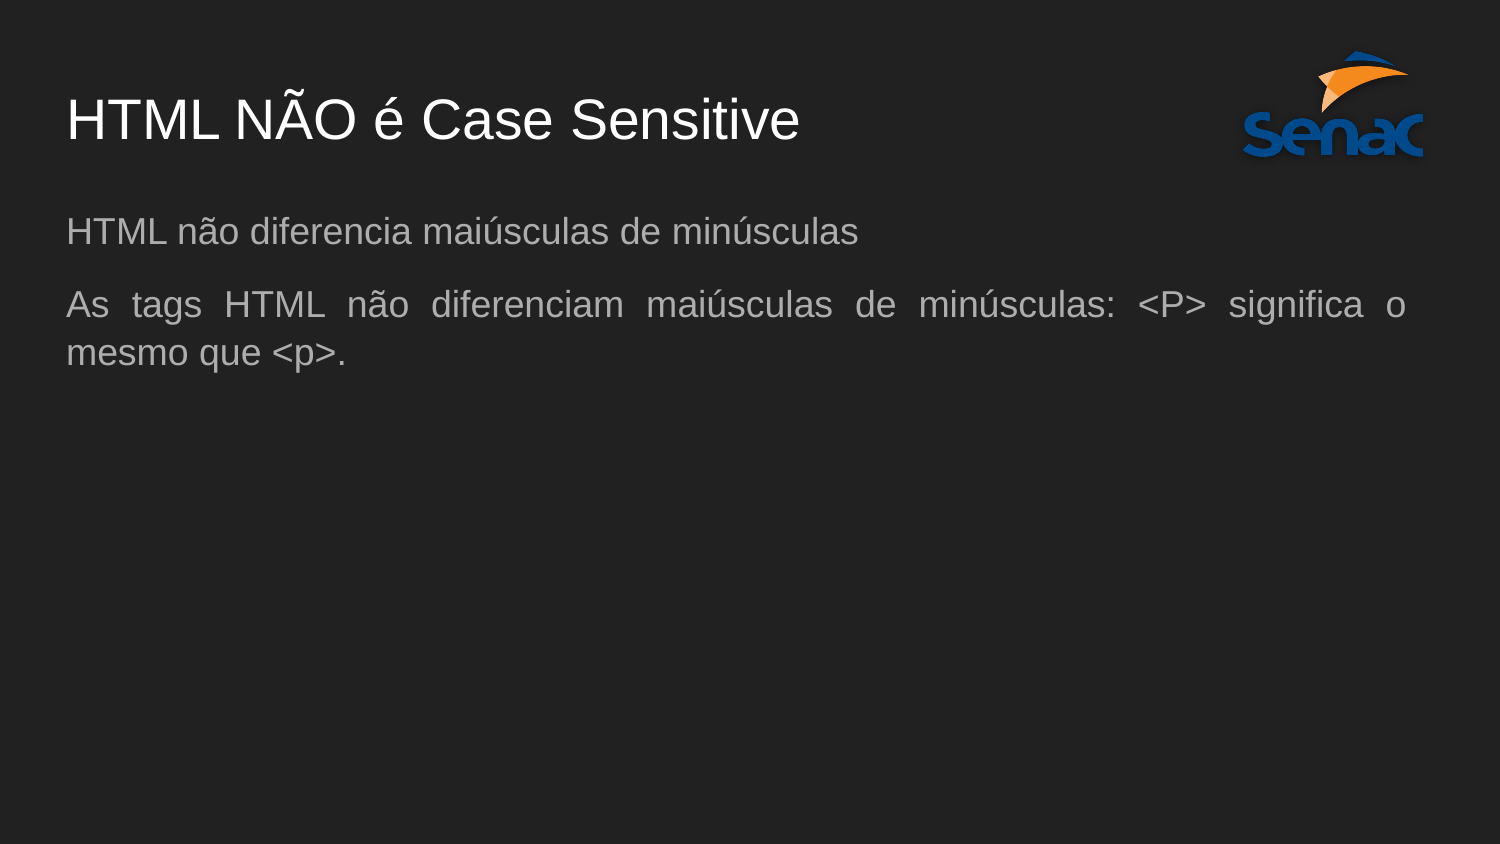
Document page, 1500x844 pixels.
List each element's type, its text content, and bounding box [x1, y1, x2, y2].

title HTML NÃO é Case Sensitive [51, 72, 1449, 167]
list HTML não diferencia maiúsculas de minúsculas As tags HTML não diferenciam maiúsculas de minúsculas: <P> significa o mesmo que <p>. [51, 189, 1423, 750]
picture [1242, 50, 1423, 157]
